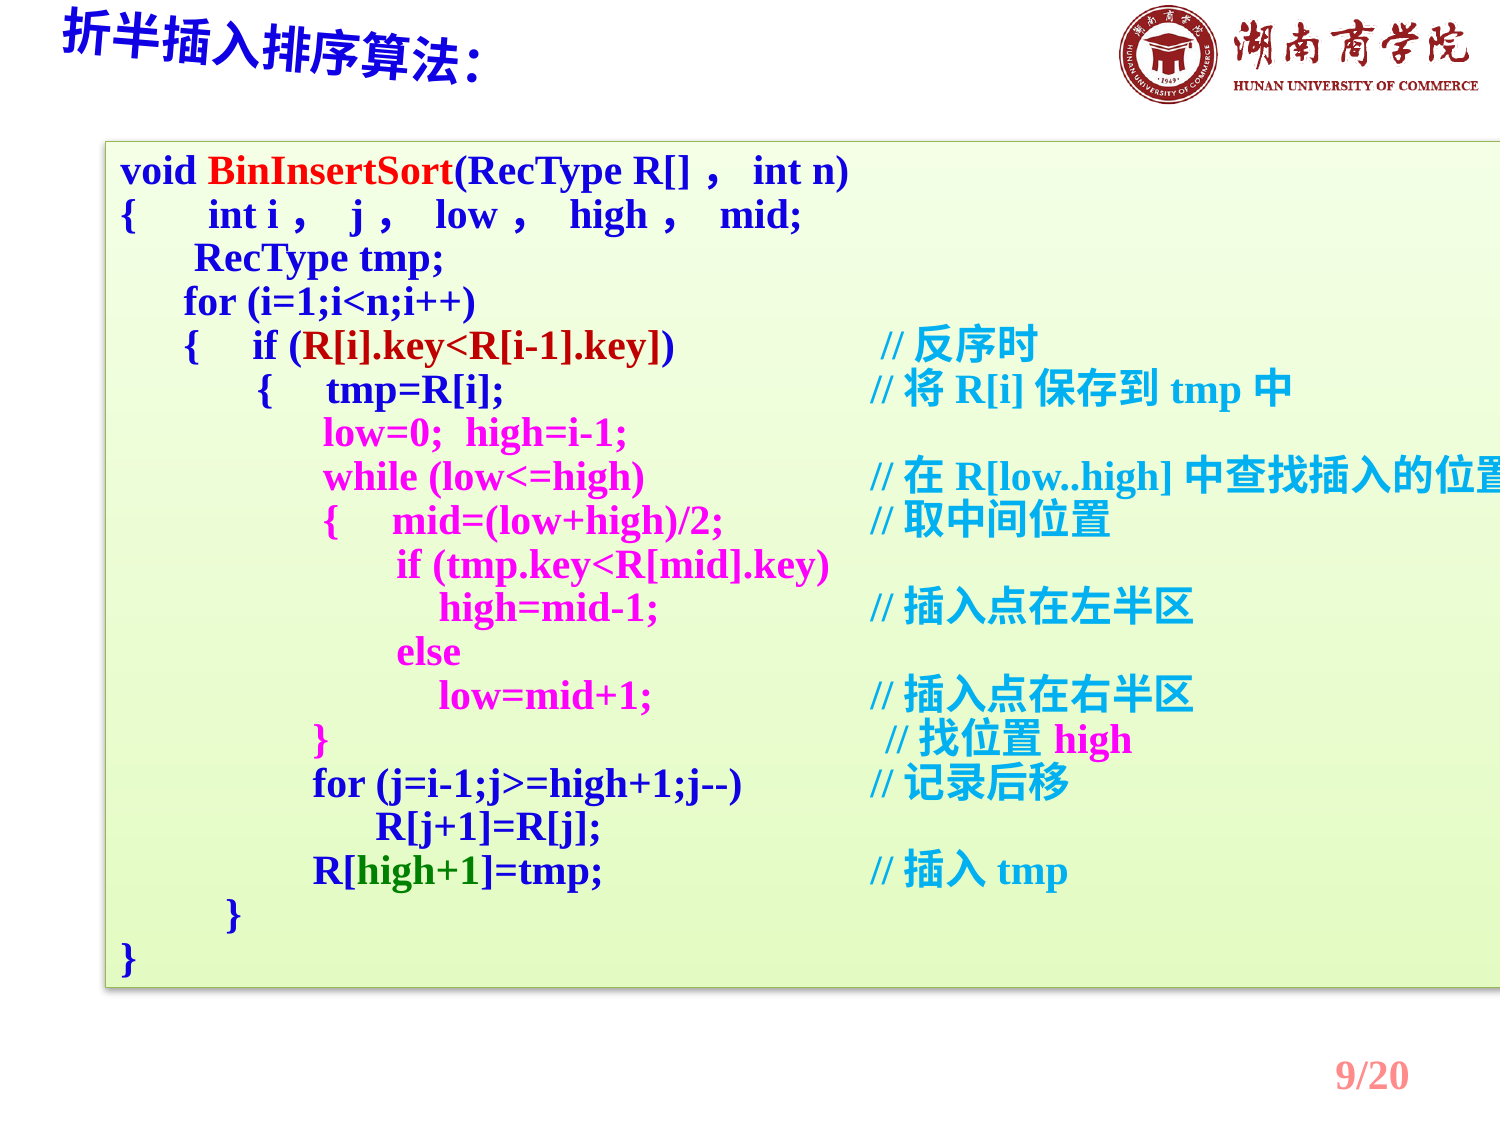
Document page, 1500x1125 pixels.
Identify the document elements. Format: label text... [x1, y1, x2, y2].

slide_number 9/20 [1074, 1042, 1425, 1103]
text_box void BinInsertSort(RecType R[]，int n) { int i， j， low， high， mid; RecType tmp; for (i=1;i<n;i++) { if (R[i].key<R[i-1].key]) //反序时 { tmp=R[i]; //将R[i]保存到tmp中 low=0; high=i-1; while (low<=high) //在R[low..high]中查找插入的位置 { mid=(low+high)/2; //取中间位置 if (tmp.key<R[mid].key) high=mid-1; //插入点在左半区 else low=mid+1; //插入点在右半区 } //找位置high for (j=i-1;j>=high+1;j--) //记录后移 R[j+1]=R[j]; R[high+1]=tmp; //插入tmp } } [105, 141, 1500, 988]
picture [1089, 0, 1500, 110]
text_box 折半插入排序算法： [44, 0, 559, 108]
